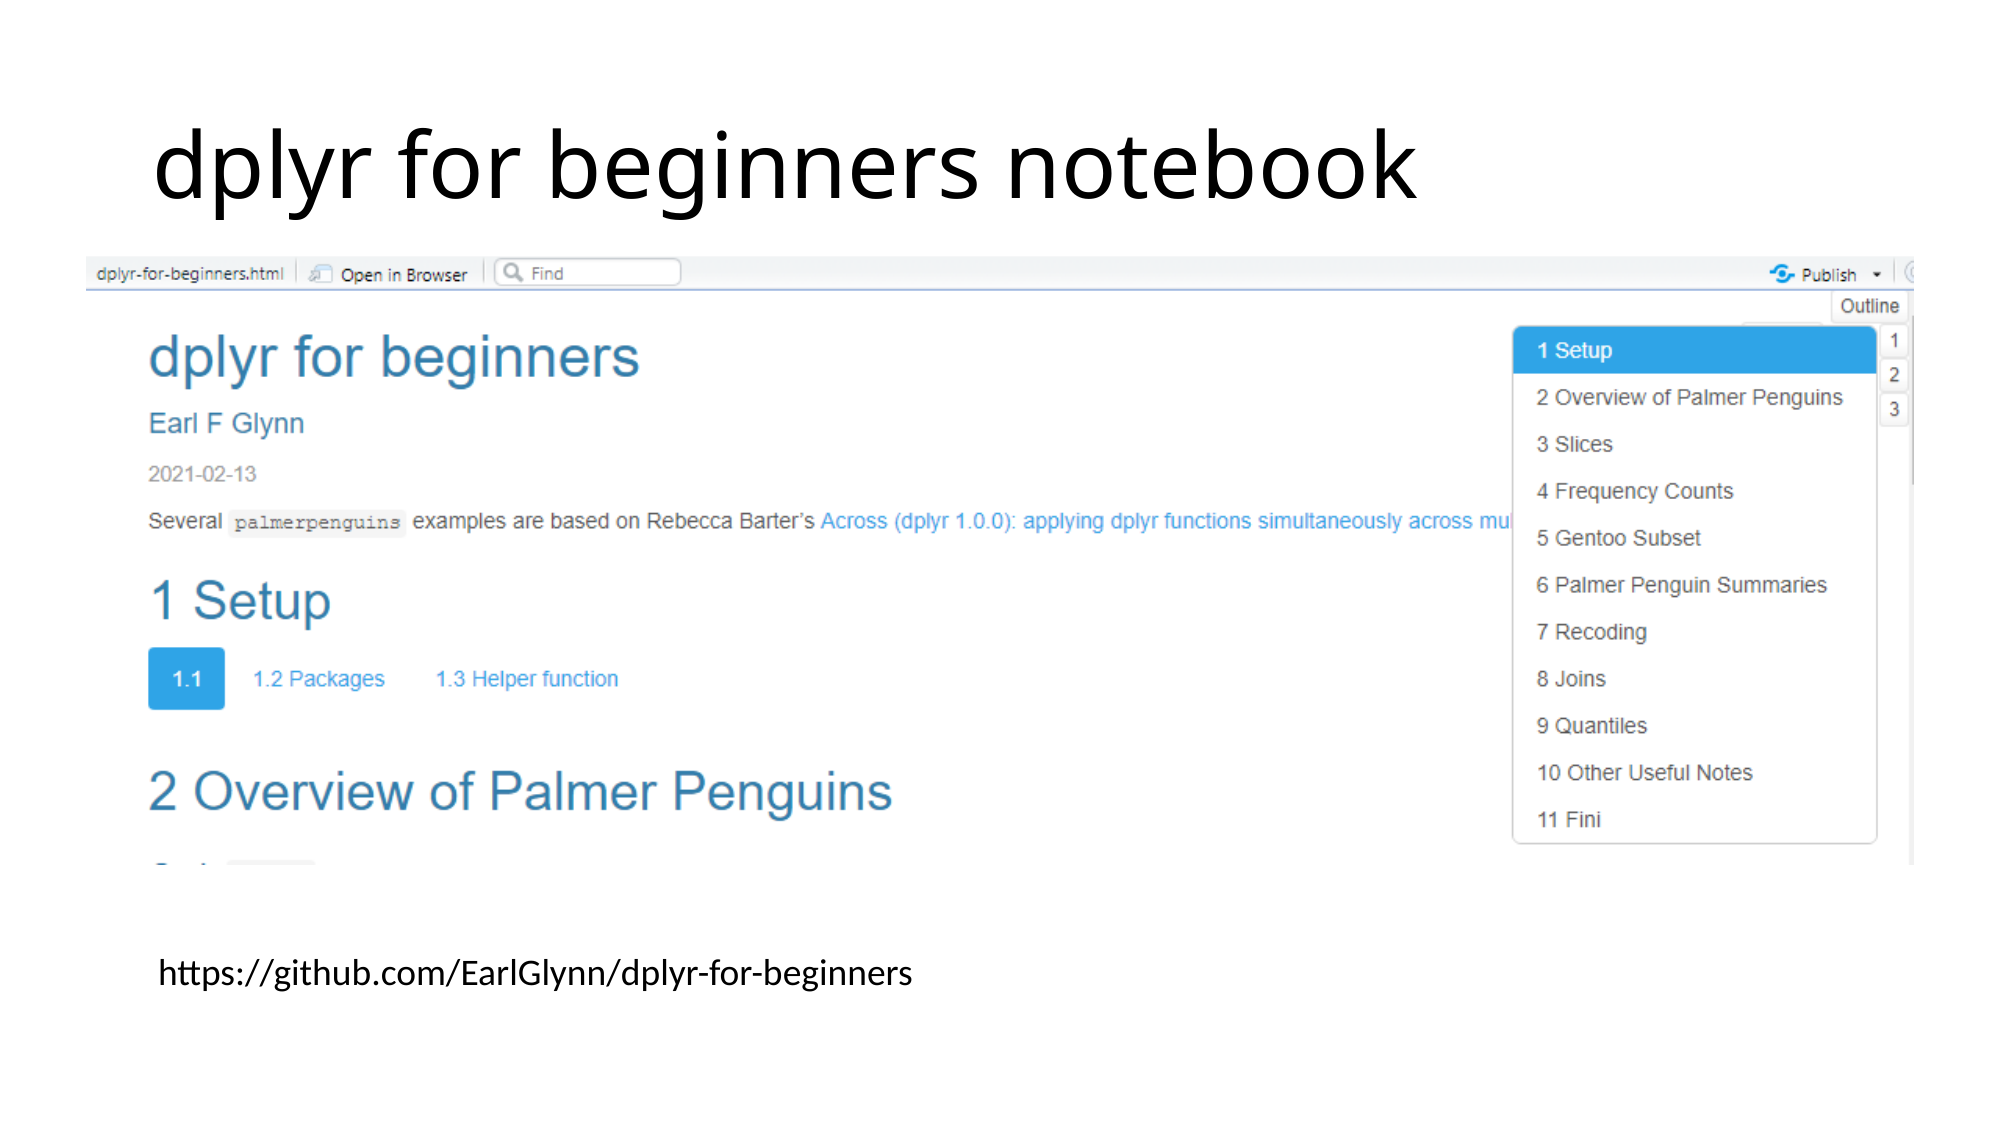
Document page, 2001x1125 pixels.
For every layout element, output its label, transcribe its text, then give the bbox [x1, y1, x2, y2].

title dplyr for beginners notebook [137, 59, 1863, 255]
text_box https://github.com/EarlGlynn/dplyr-for-beginners [143, 941, 929, 1001]
picture [86, 255, 1914, 865]
